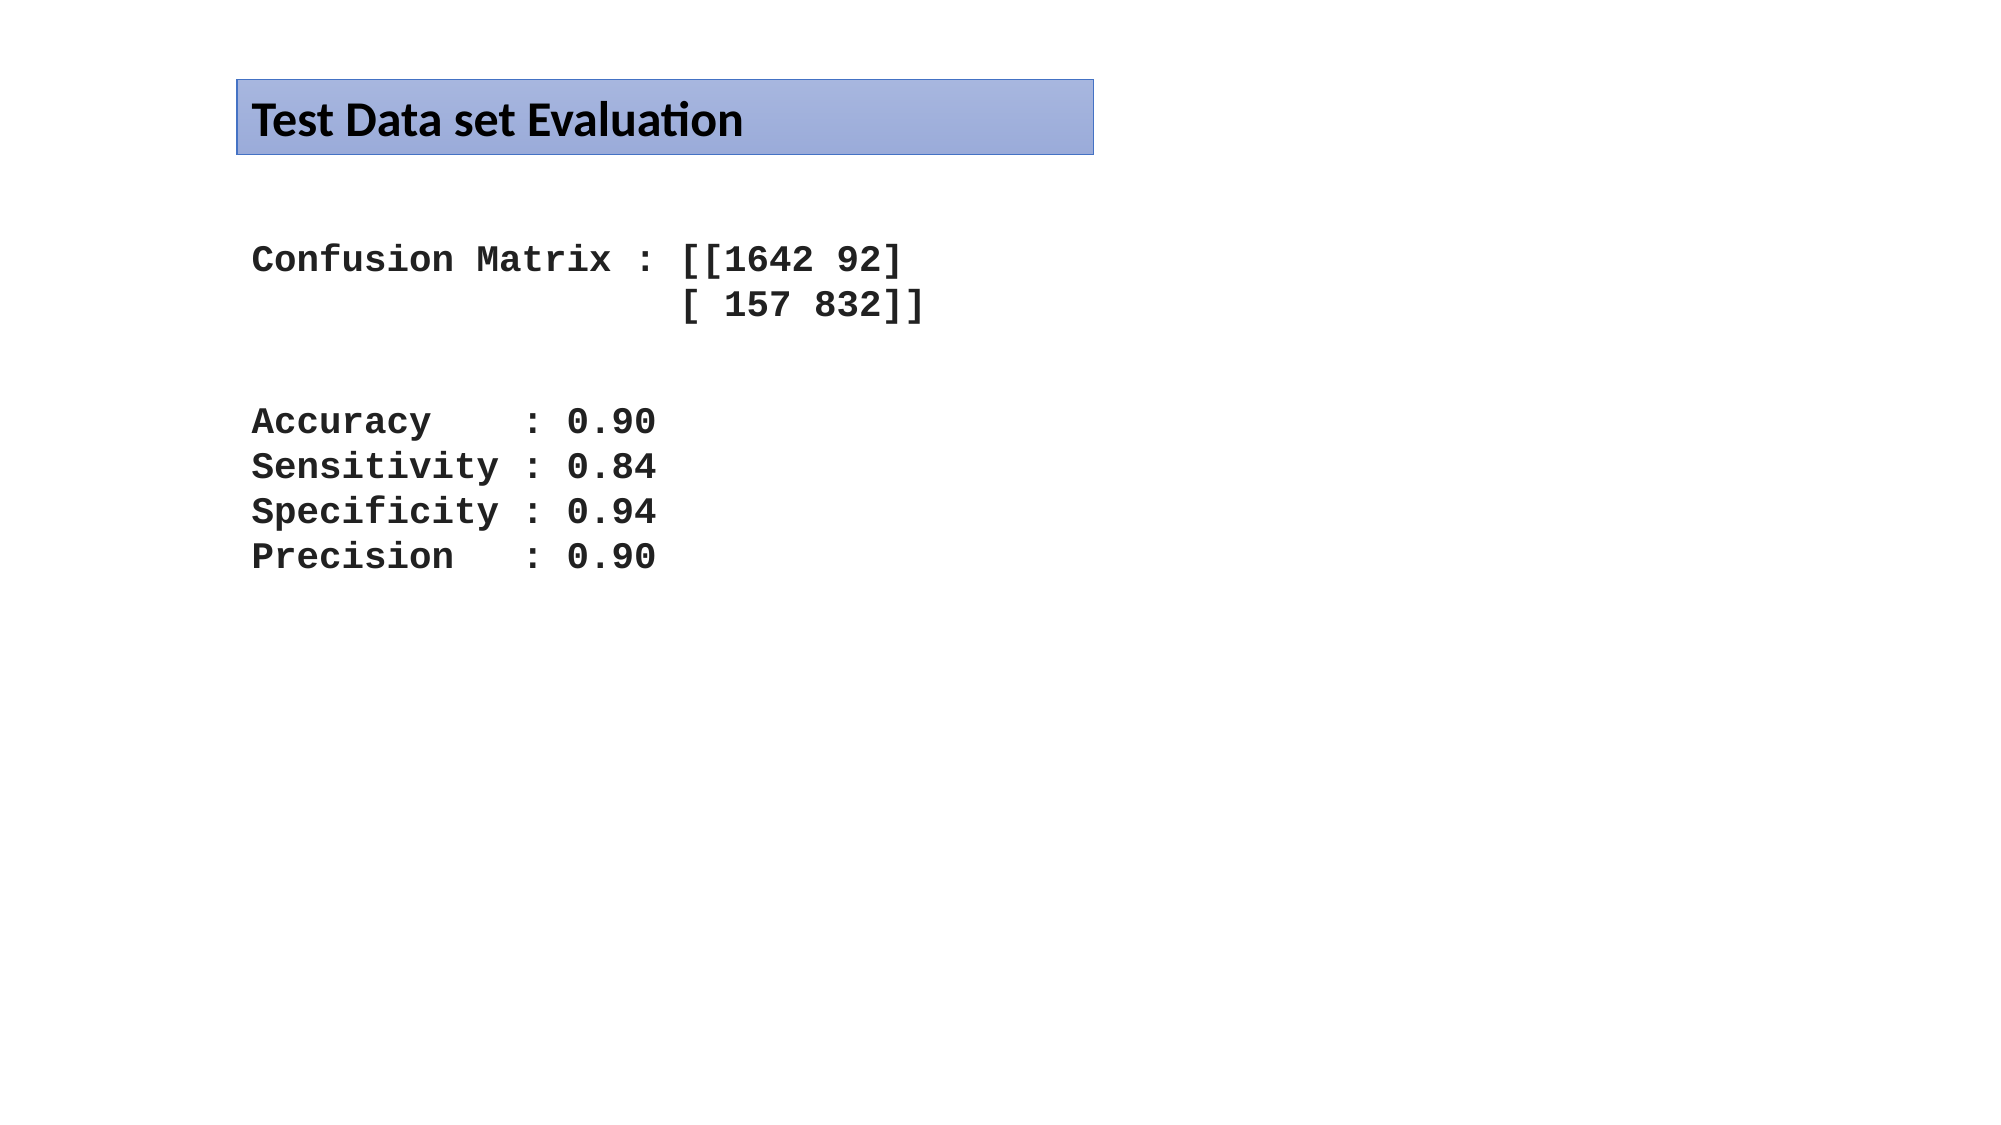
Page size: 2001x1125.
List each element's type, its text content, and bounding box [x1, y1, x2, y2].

text_box Confusion Matrix : [[1642 92] [ 157 832]] [236, 226, 1237, 332]
text_box Test Data set Evaluation [236, 79, 1094, 155]
text_box Accuracy : 0.90 Sensitivity : 0.84 Specificity : 0.94 Precision : 0.90 [236, 388, 1237, 584]
